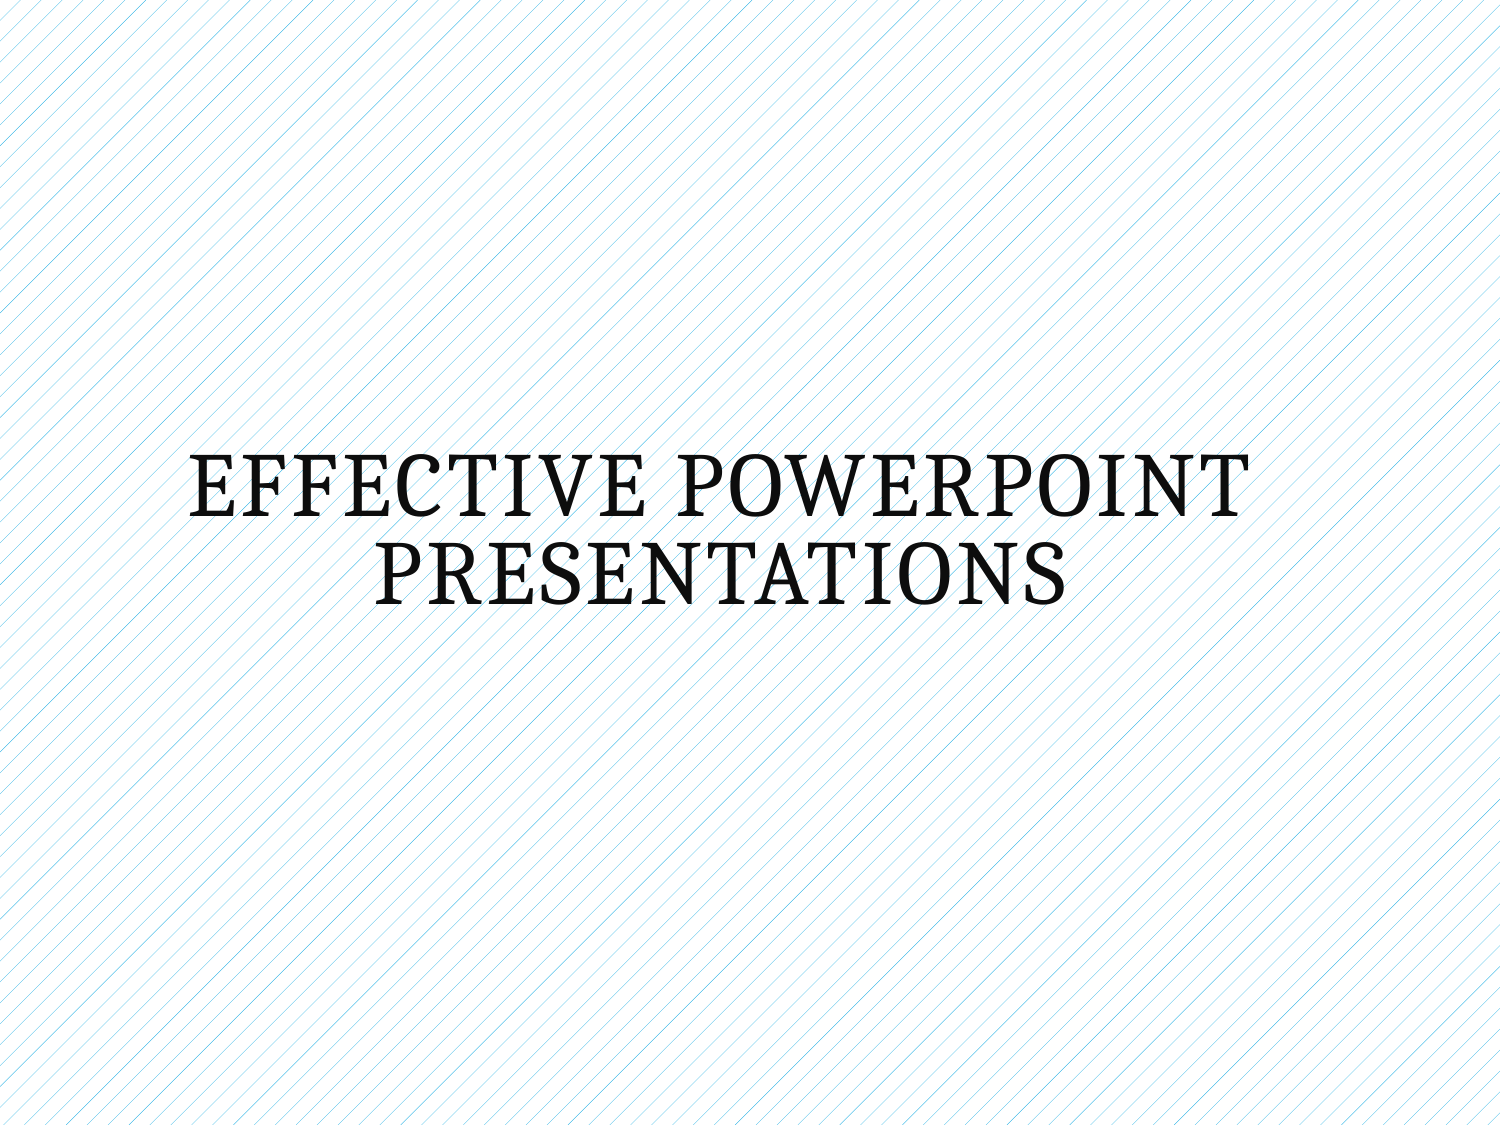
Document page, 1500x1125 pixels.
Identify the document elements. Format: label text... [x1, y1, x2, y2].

title Effective PowerPoint Presentations [56, 125, 1388, 1054]
